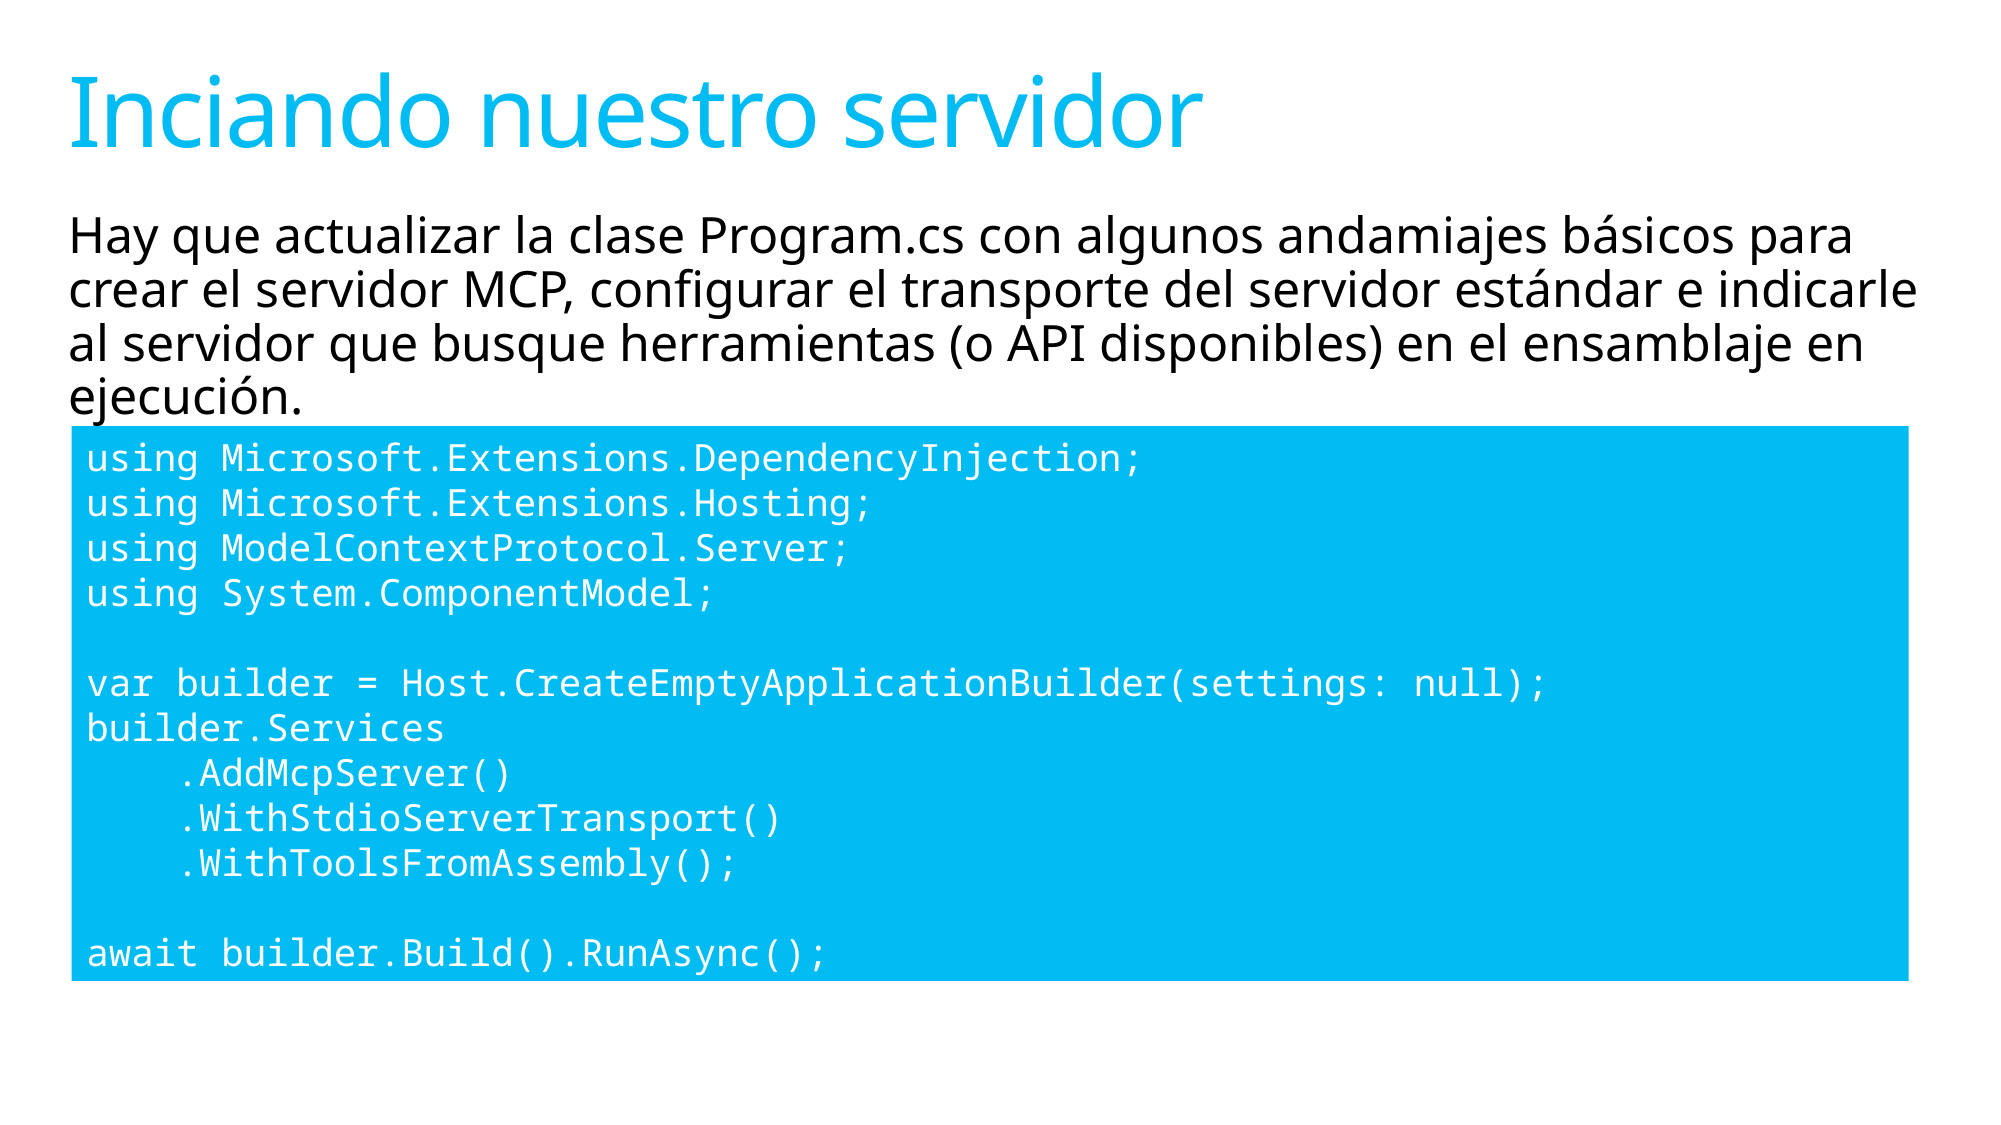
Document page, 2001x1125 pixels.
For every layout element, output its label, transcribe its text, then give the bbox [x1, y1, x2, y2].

title Inciando nuestro servidor [44, 47, 1957, 196]
list Hay que actualizar la clase Program.cs con algunos andamiajes básicos para crear el servidor MCP, configurar el transporte del servidor estándar e indicarle al servidor que busque herramientas (o API disponibles) en el ensamblaje en ejecución. [44, 195, 1956, 443]
text_box using Microsoft.Extensions.DependencyInjection; using Microsoft.Extensions.Hosting; using ModelContextProtocol.Server; using System.ComponentModel; var builder = Host.CreateEmptyApplicationBuilder(settings: null); builder.Services .AddMcpServer() .WithStdioServerTransport() .WithToolsFromAssembly(); await builder.Build().RunAsync(); [71, 426, 1909, 981]
